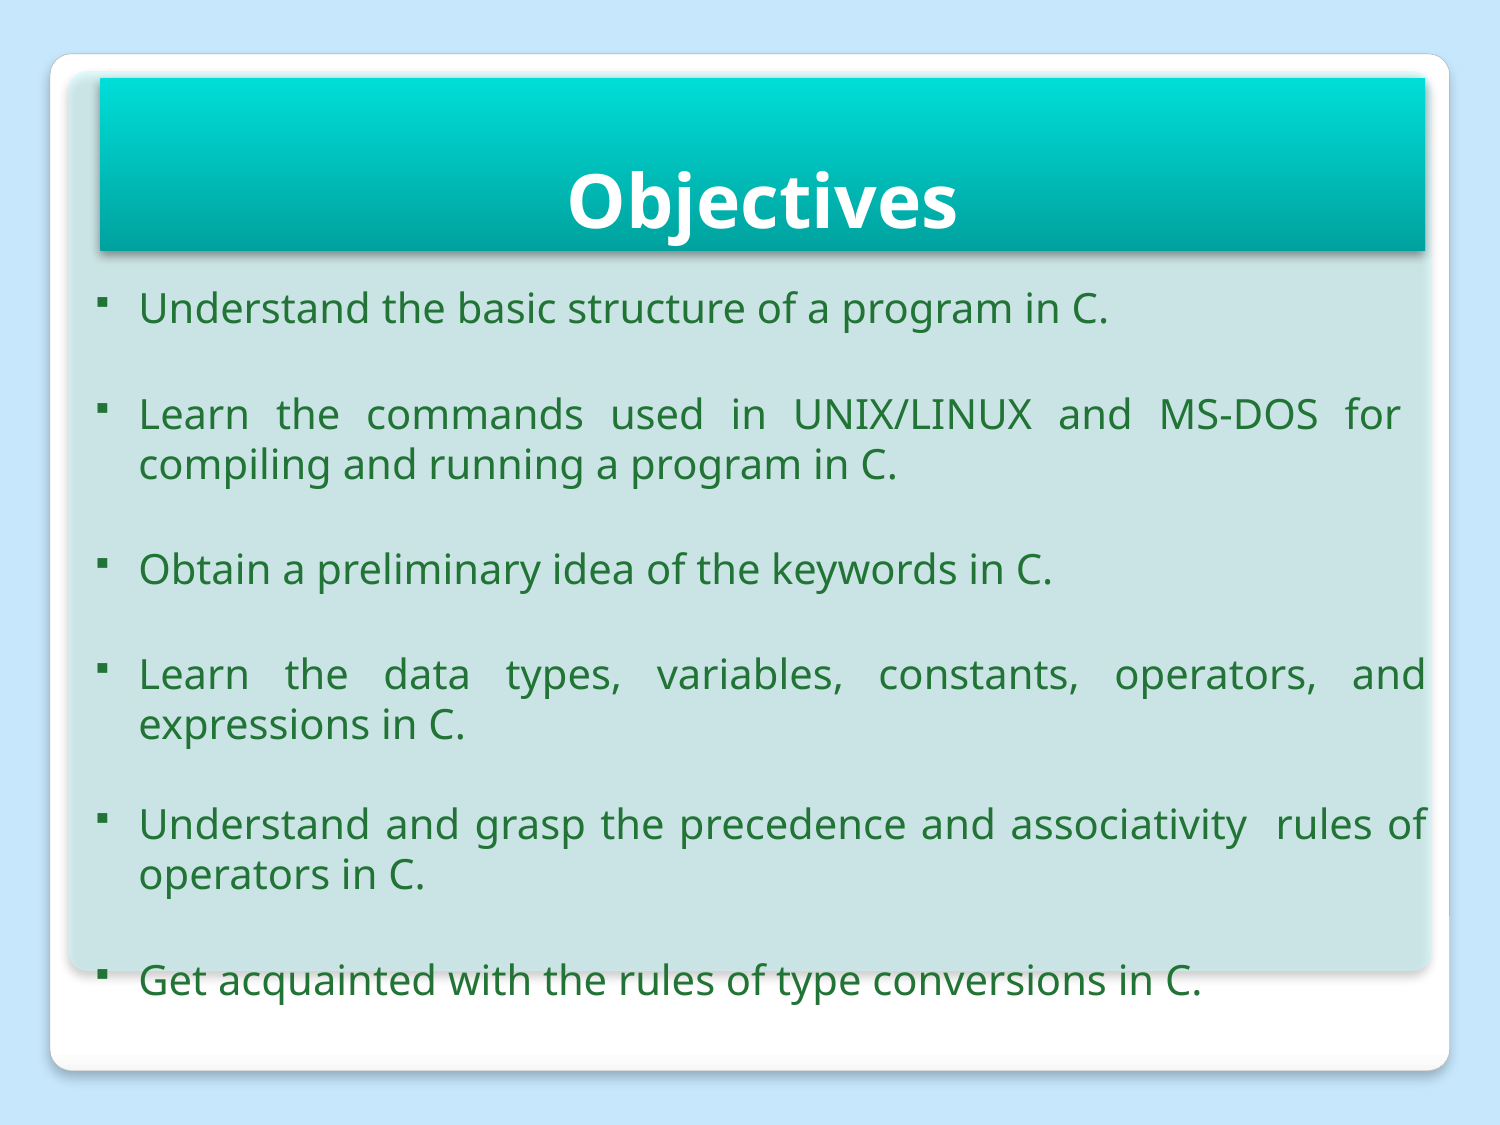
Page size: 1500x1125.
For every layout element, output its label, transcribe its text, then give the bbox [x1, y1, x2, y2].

text_box Objectives [100, 78, 1426, 251]
list Understand the basic structure of a program in C. Learn the commands used in UNIX/LINUX and MS-DOS for compiling and running a program in C. Obtain a preliminary idea of the keywords in C. Learn the data types, variables, constants, operators, and expressions in C. Understand and grasp the precedence and associativity rules of operators in C. Get acquainted with the rules of type conversions in C. [64, 266, 1443, 1000]
